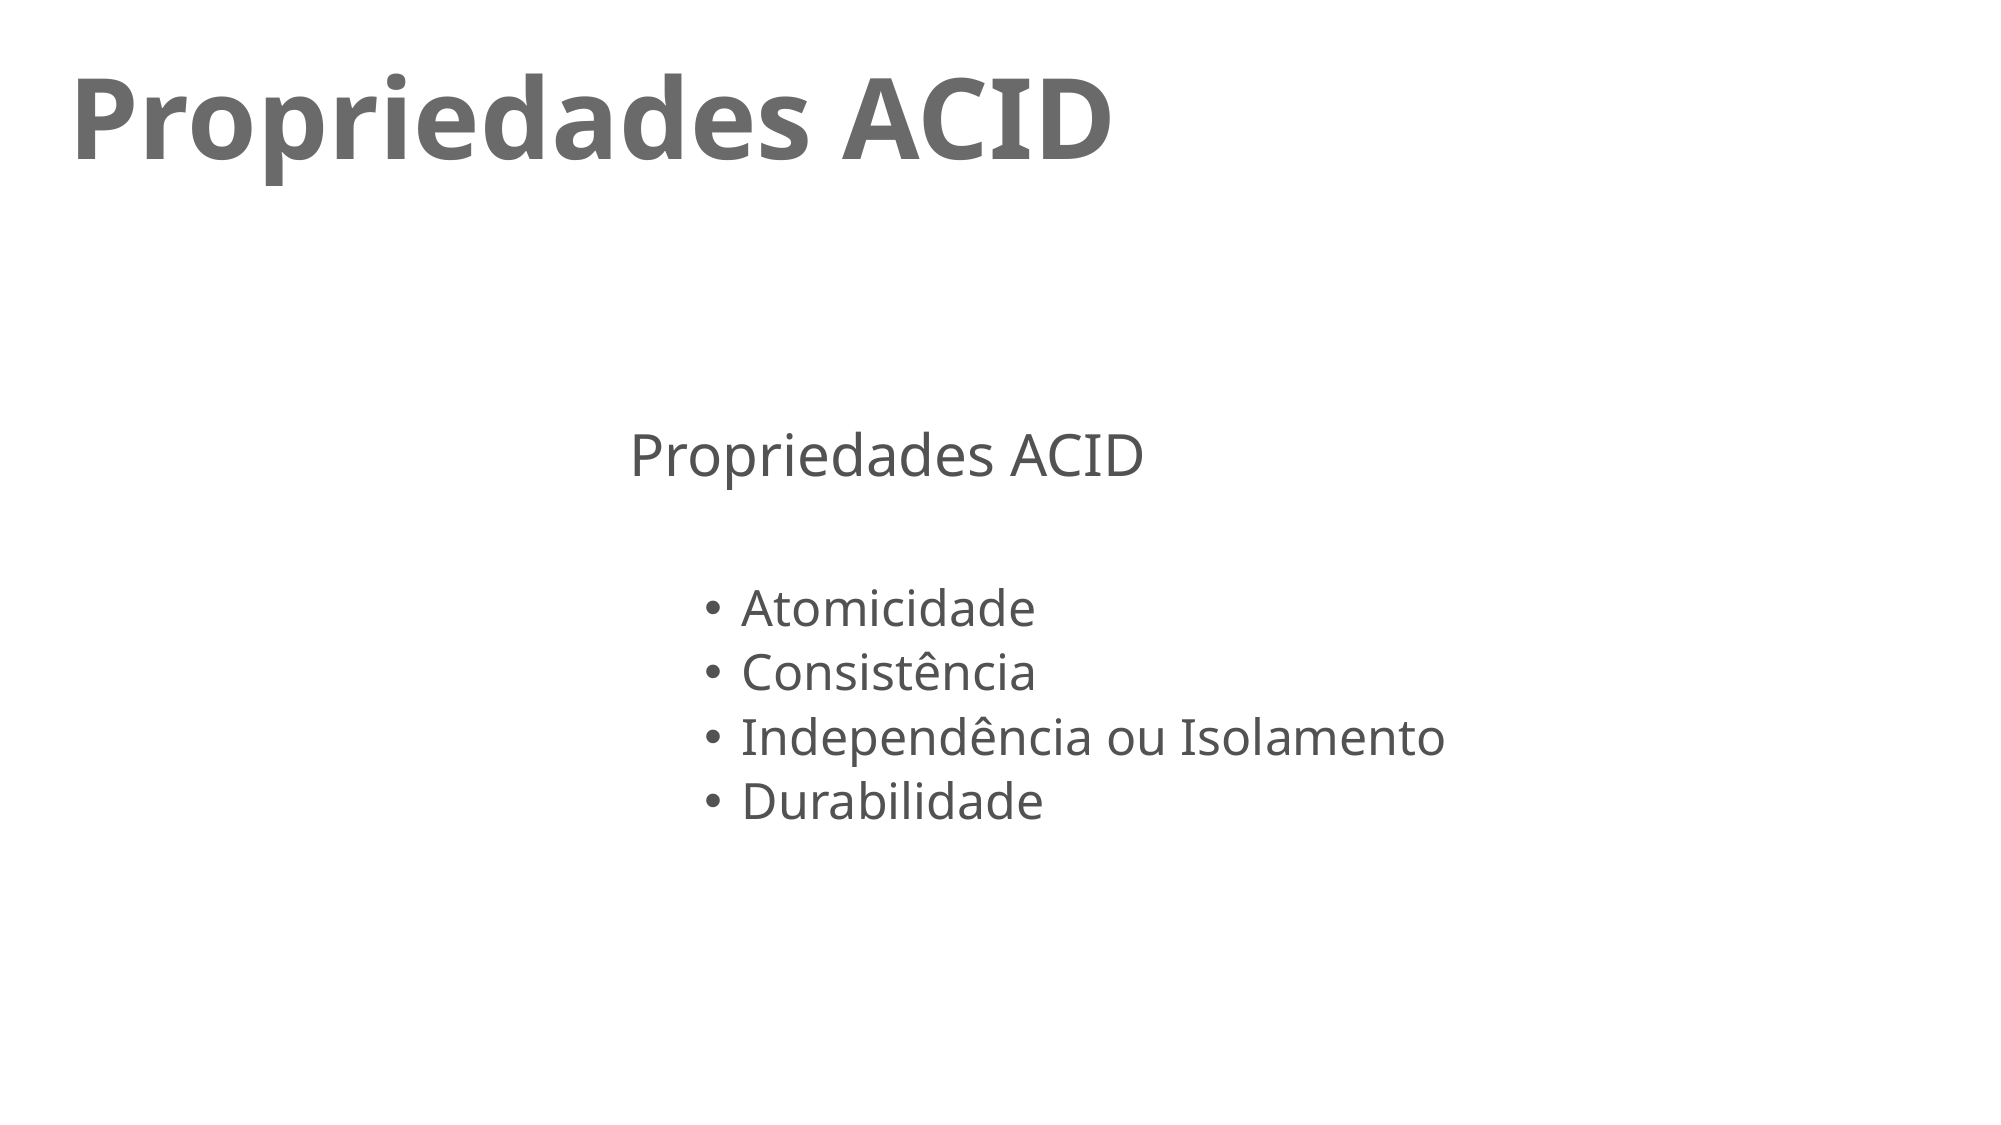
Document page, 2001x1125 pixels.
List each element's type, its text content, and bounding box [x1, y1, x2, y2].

title Propriedades ACID [53, 54, 1779, 202]
list Propriedades ACID Atomicidade Consistência Independência ou Isolamento Durabilidade [614, 418, 2000, 1106]
